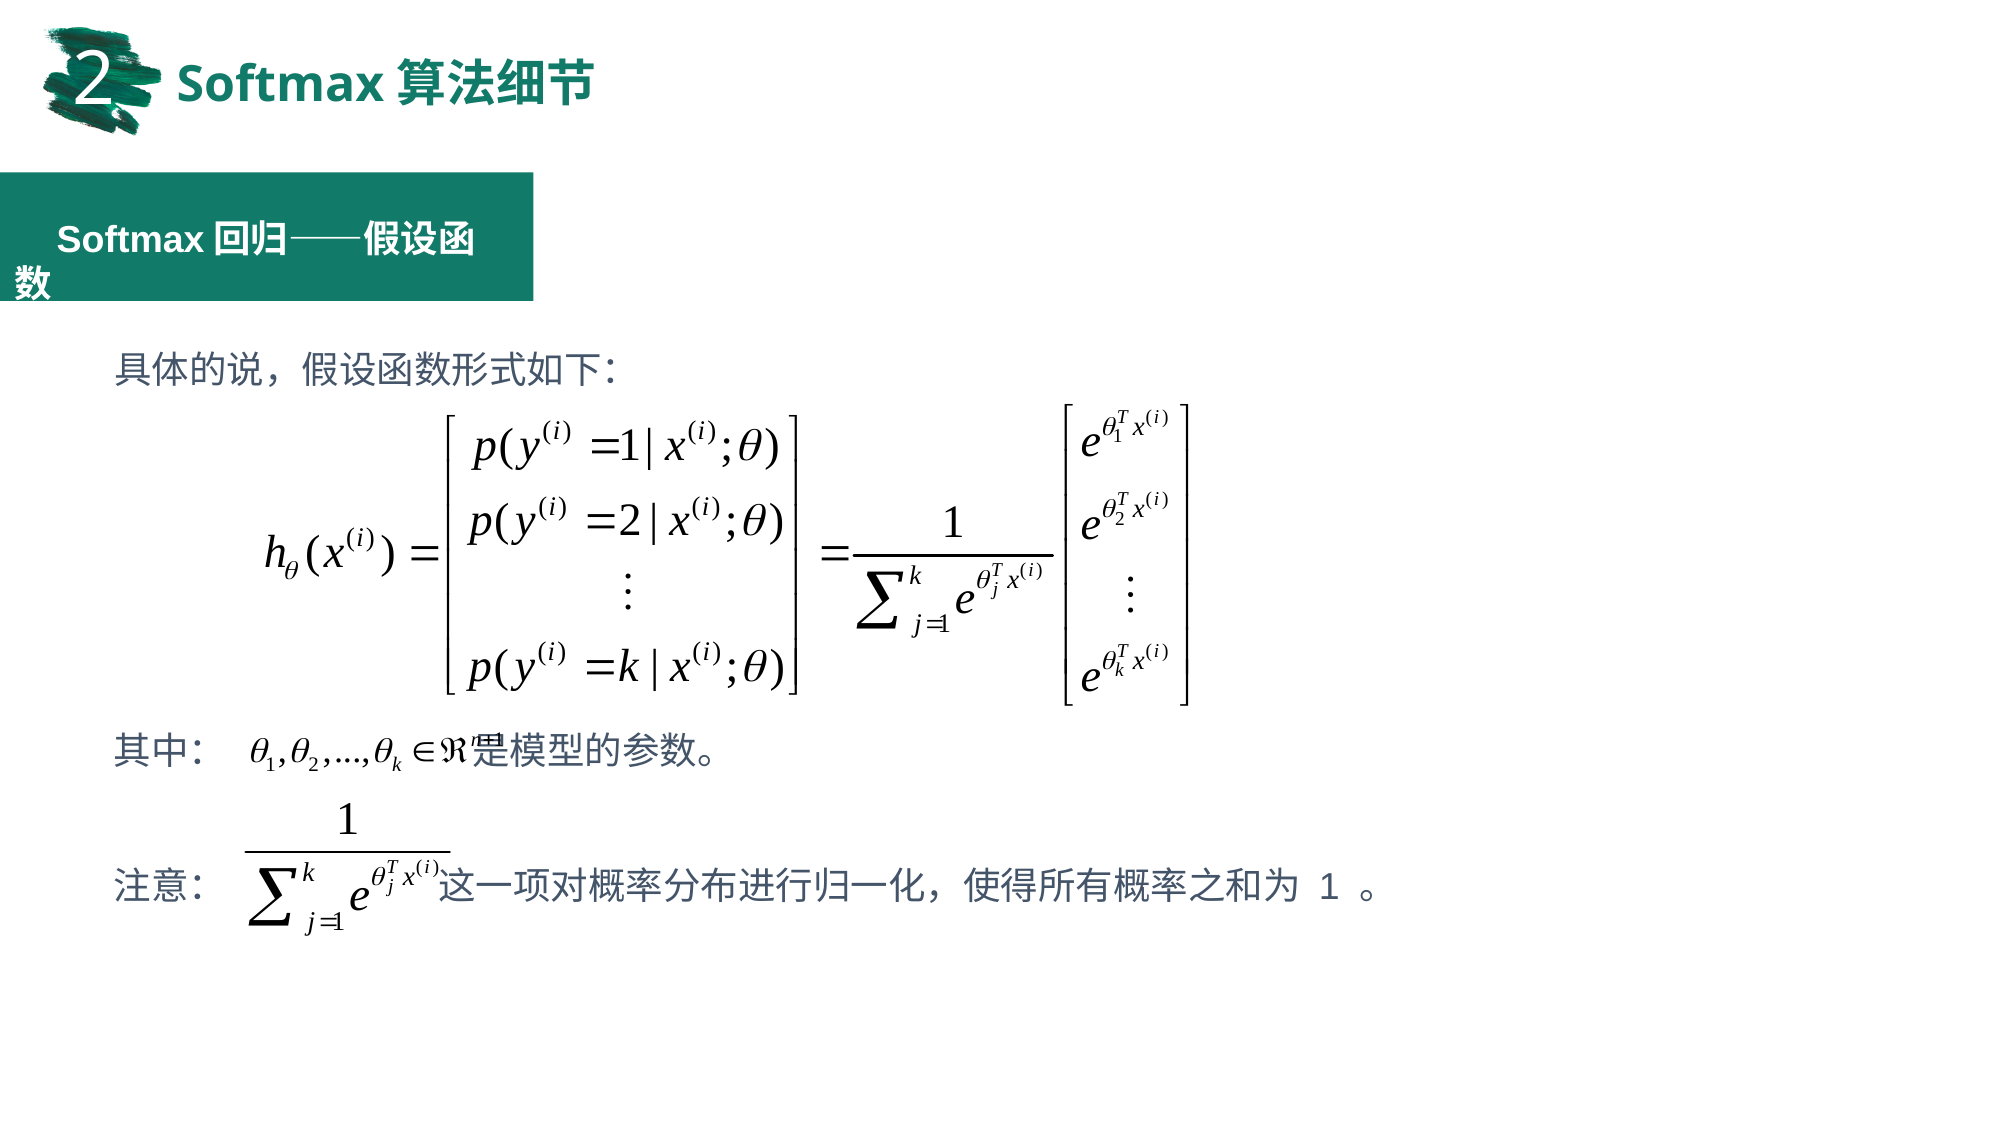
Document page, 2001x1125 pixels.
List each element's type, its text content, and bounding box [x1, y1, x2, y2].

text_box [237, 789, 460, 947]
text_box 其中： 是模型的参数。 注意： 这一项对概率分布进行归一化，使得所有概率之和为 1 。 [99, 720, 1794, 960]
text_box [0, 172, 534, 301]
text_box Softmax算法细节 [168, 43, 658, 119]
text_box Softmax回归——假设函数 [0, 207, 525, 313]
picture [42, 25, 163, 136]
text_box 具体的说，假设函数形式如下： [99, 338, 1794, 399]
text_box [256, 396, 1205, 715]
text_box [244, 722, 510, 781]
